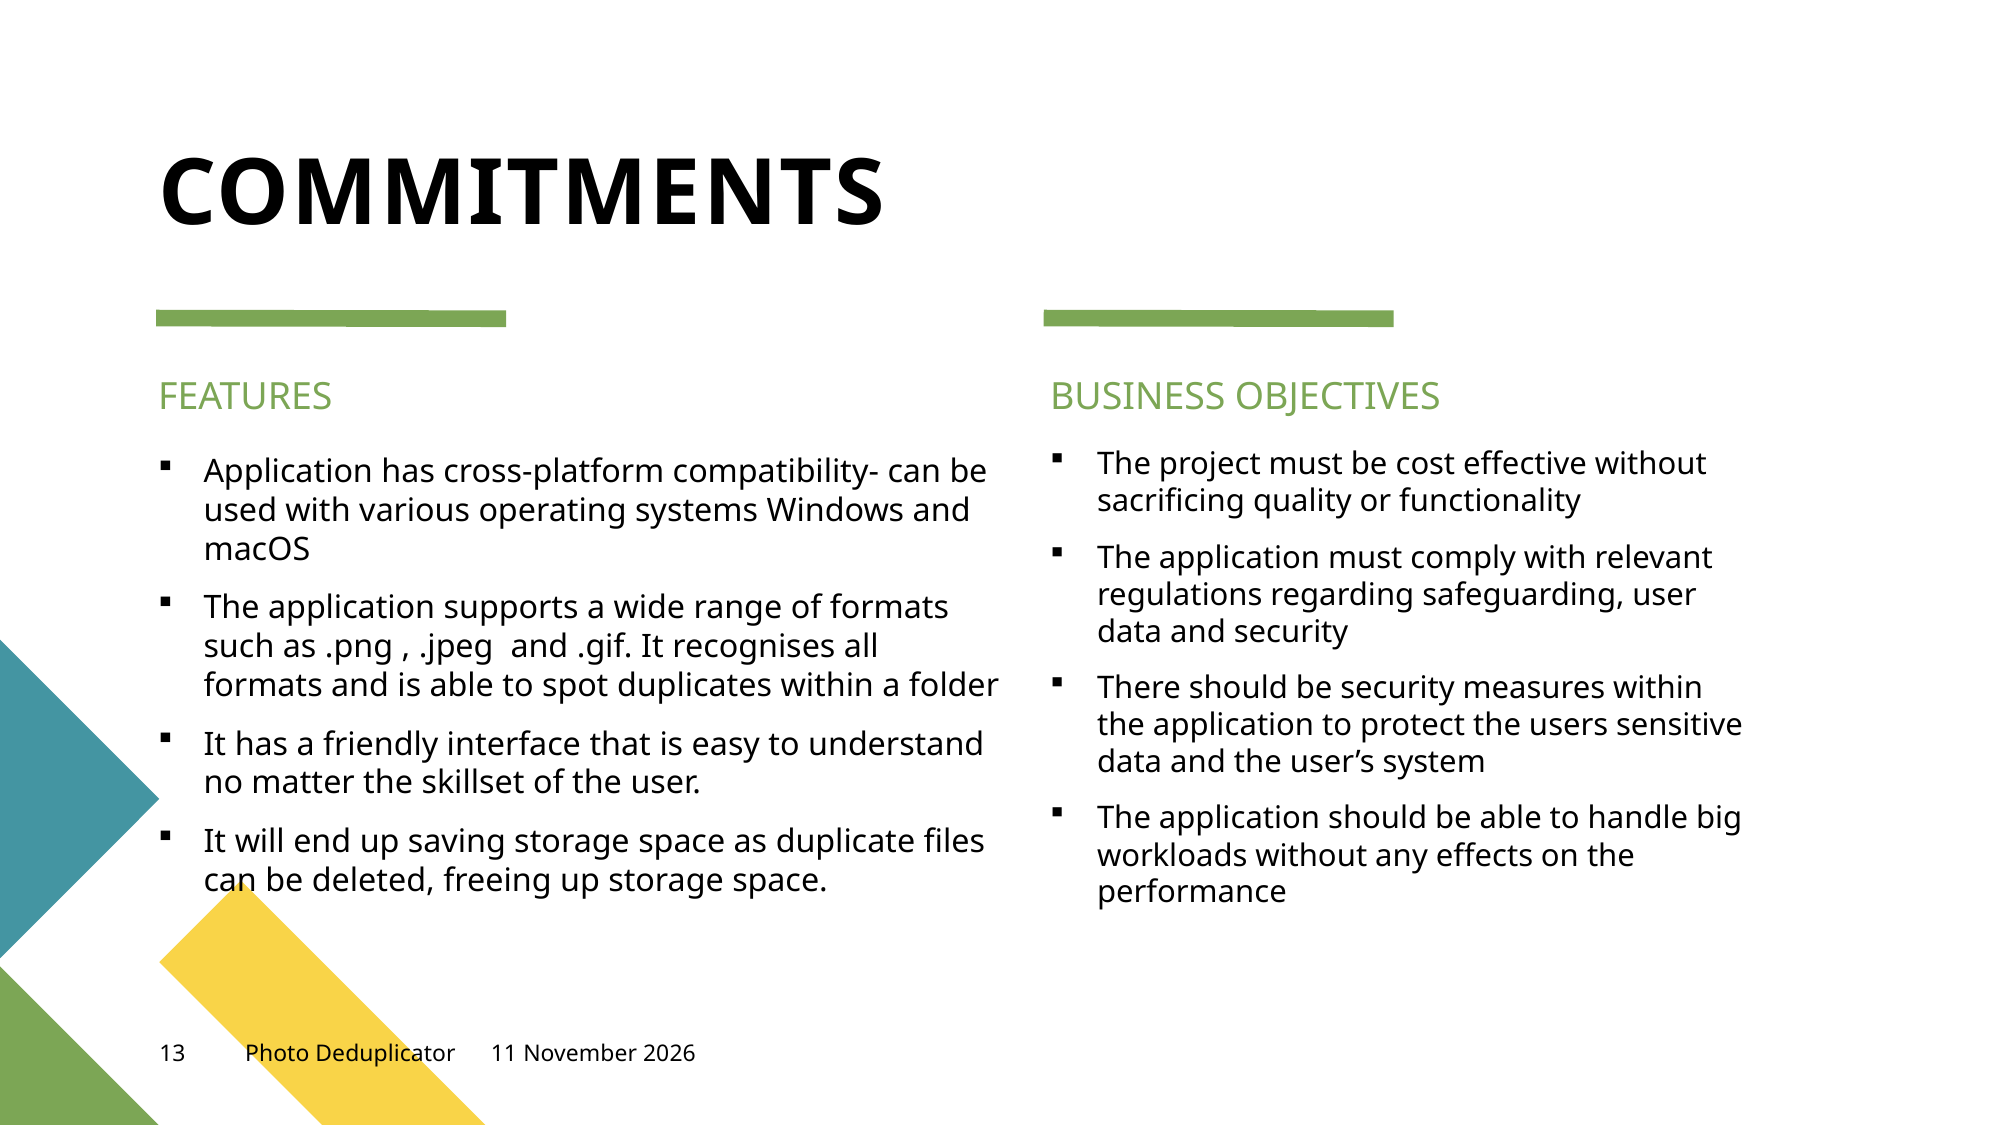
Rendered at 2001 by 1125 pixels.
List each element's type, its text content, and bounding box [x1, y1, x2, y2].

list FEATURES [158, 377, 950, 444]
list The project must be cost effective without sacrificing quality or functionality The application must comply with relevant regulations regarding safeguarding, user data and security There should be security measures within the application to protect the users sensitive data and the user’s system The application should be able to handle big workloads without any effects on the performance [1050, 443, 1750, 913]
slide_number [490, 1038, 707, 1080]
list BUSINESS OBJECTIVES [1050, 377, 1832, 444]
title COMMITMENTS [158, 144, 969, 245]
slide_number 13 [159, 1038, 245, 1080]
footer Photo Deduplicator [245, 1038, 490, 1080]
list Application has cross-platform compatibility- can be used with various operating systems Windows and macOS The application supports a wide range of formats such as .png , .jpeg and .gif. It recognises all formats and is able to spot duplicates within a folder It has a friendly interface that is easy to understand no matter the skillset of the user. It will end up saving storage space as duplicate files can be deleted, freeing up storage space. [158, 450, 1000, 906]
